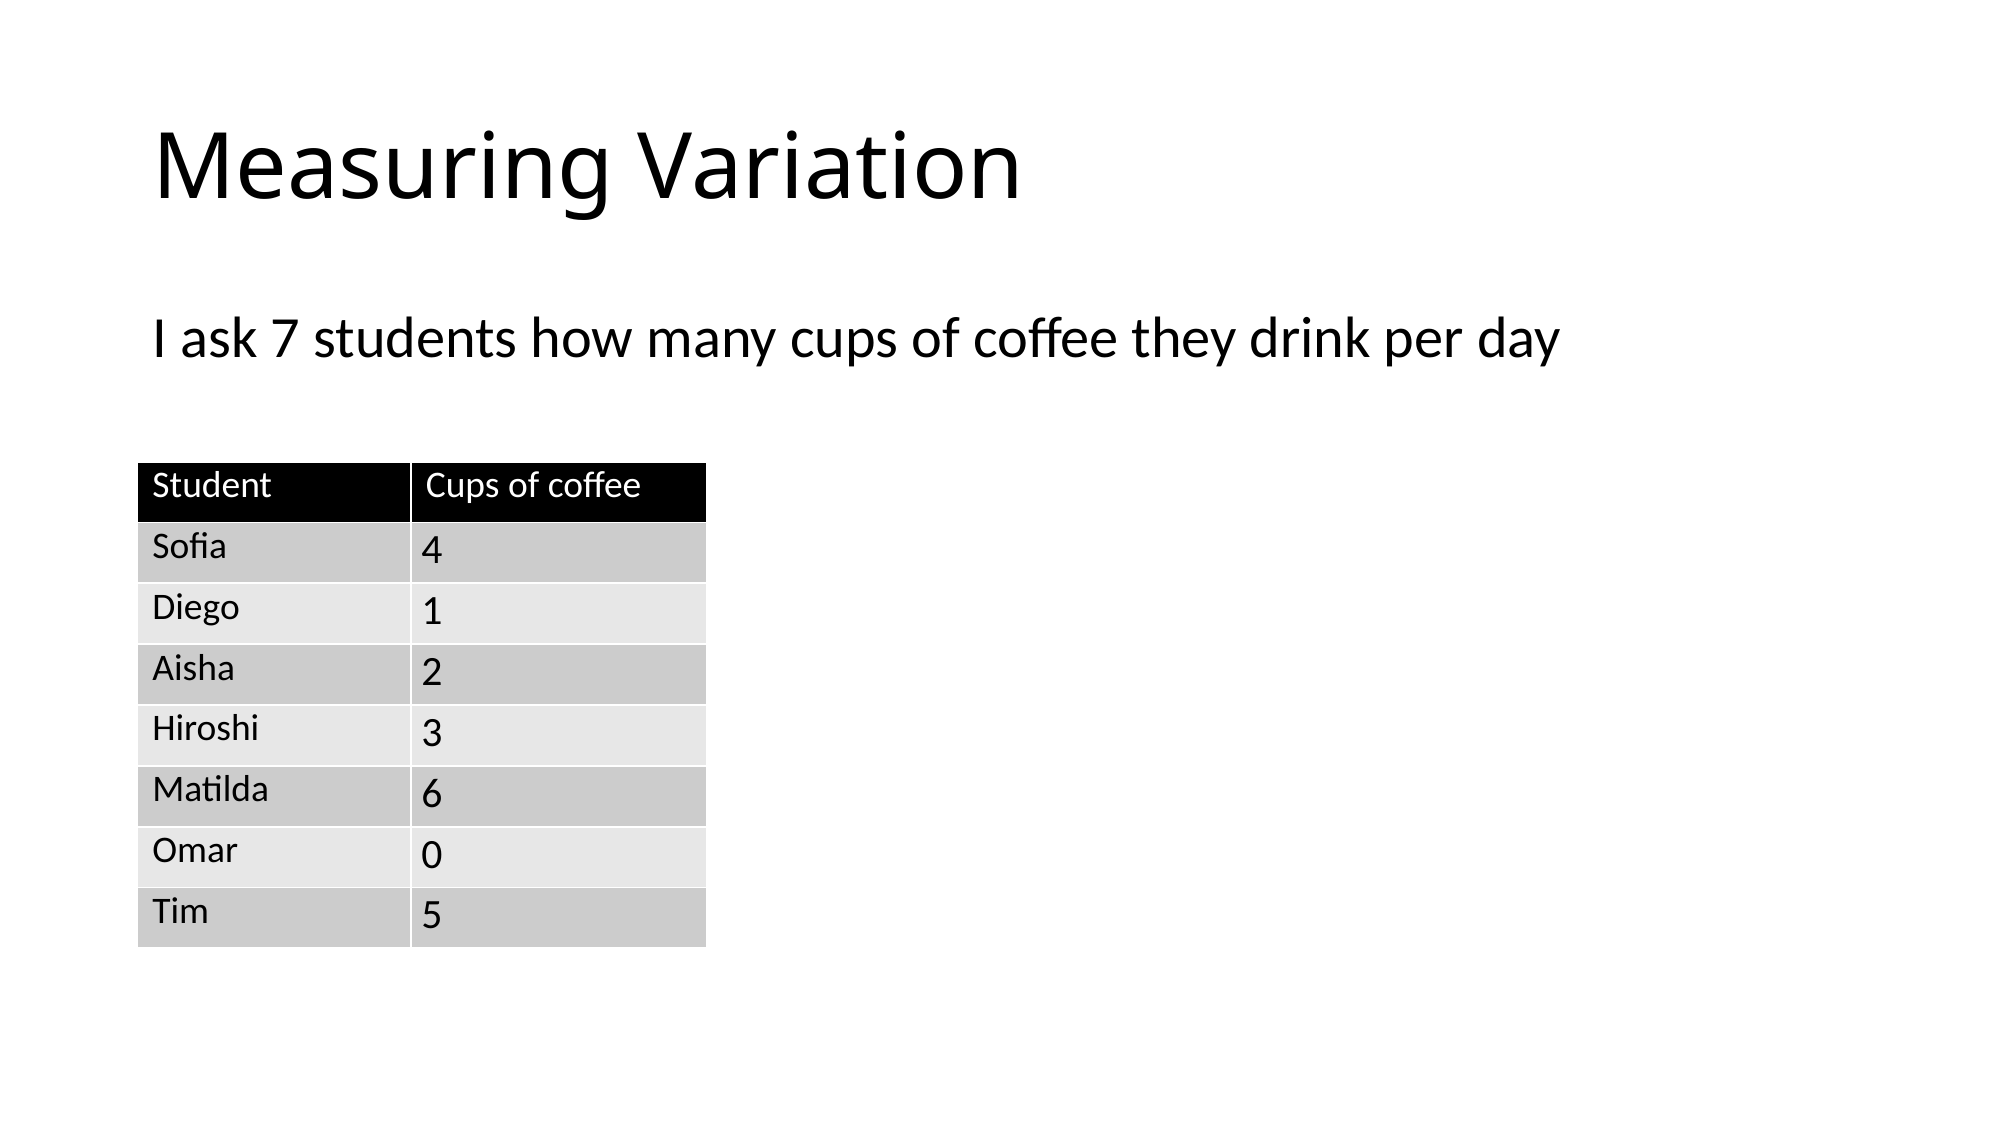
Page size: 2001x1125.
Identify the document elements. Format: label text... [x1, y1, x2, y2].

table_cell Matilda [138, 767, 410, 826]
table_cell Aisha [138, 645, 410, 704]
table_cell Diego [138, 584, 410, 643]
table_cell Omar [138, 828, 410, 887]
table_cell Sofia [138, 523, 410, 582]
table_header Student [138, 463, 410, 522]
table_cell 2 [412, 645, 706, 704]
table_cell 4 [412, 523, 706, 582]
title Measuring Variation [137, 59, 1863, 278]
table_cell 3 [412, 706, 706, 765]
table_cell Tim [138, 888, 410, 947]
table_cell Hiroshi [138, 706, 410, 765]
table_header Cups of coffee [412, 463, 706, 522]
table_cell 6 [412, 767, 706, 826]
table_cell 0 [412, 828, 706, 887]
table_cell 1 [412, 584, 706, 643]
table_cell 5 [412, 888, 706, 947]
list I ask 7 students how many cups of coffee they drink per day [137, 299, 1863, 1014]
